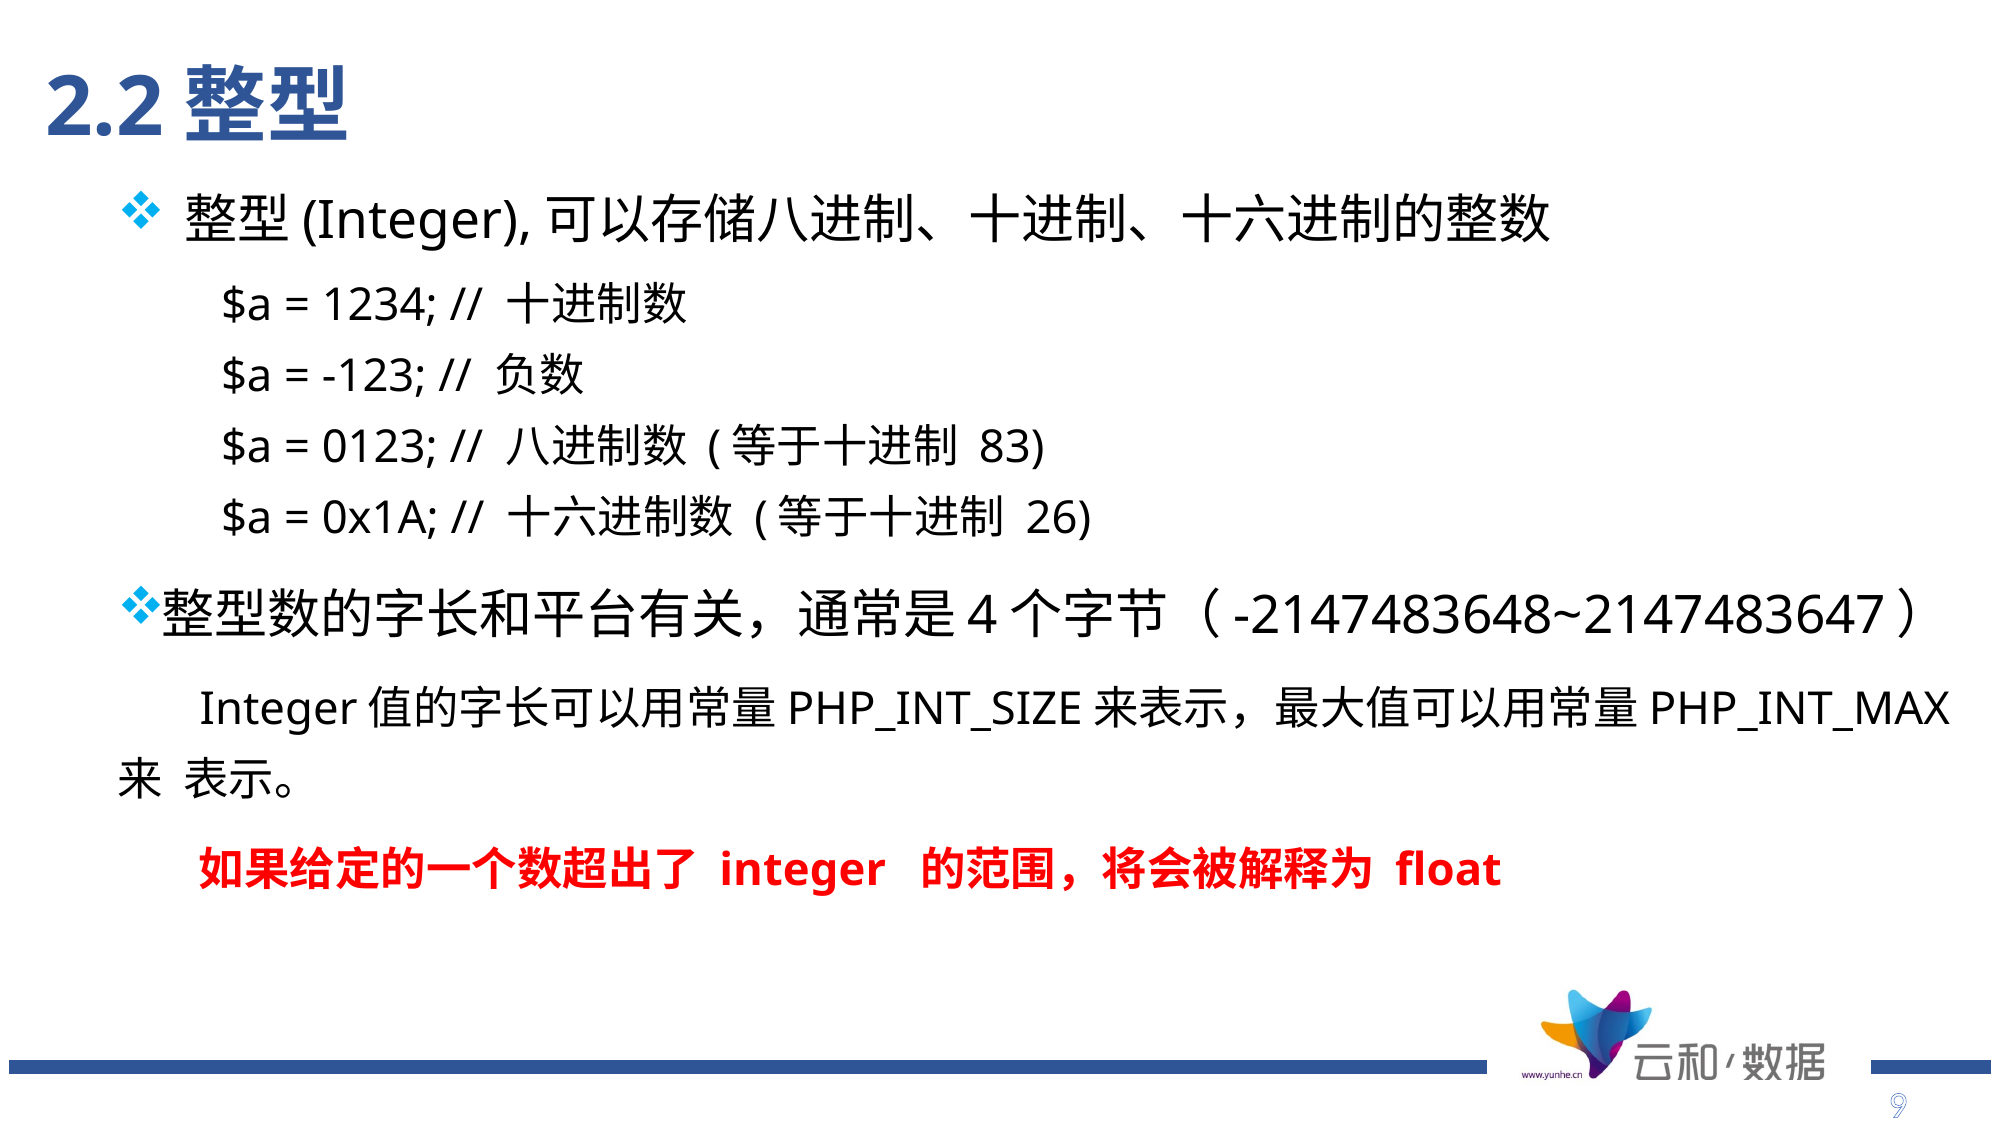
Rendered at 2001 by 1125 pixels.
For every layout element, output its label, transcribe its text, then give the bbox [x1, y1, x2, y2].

title 2.2整型 [30, 0, 1756, 218]
list 整型(Integer),可以存储八进制、十进制、十六进制的整数 $a = 1234; // 十进制数 $a = -123; // 负数 $a = 0123; // 八进制数 (等于十进制 83) $a = 0x1A; // 十六进制数 (等于十进制 26) 整型数的字长和平台有关，通常是4个字节（-2147483648~2147483647） Integer值的字长可以用常量PHP_INT_SIZE来表示，最大值可以用常量PHP_INT_MAX来 表示。 如果给定的一个数超出了 integer 的范围，将会被解释为 float [102, 158, 1975, 967]
picture [1504, 981, 1845, 1106]
